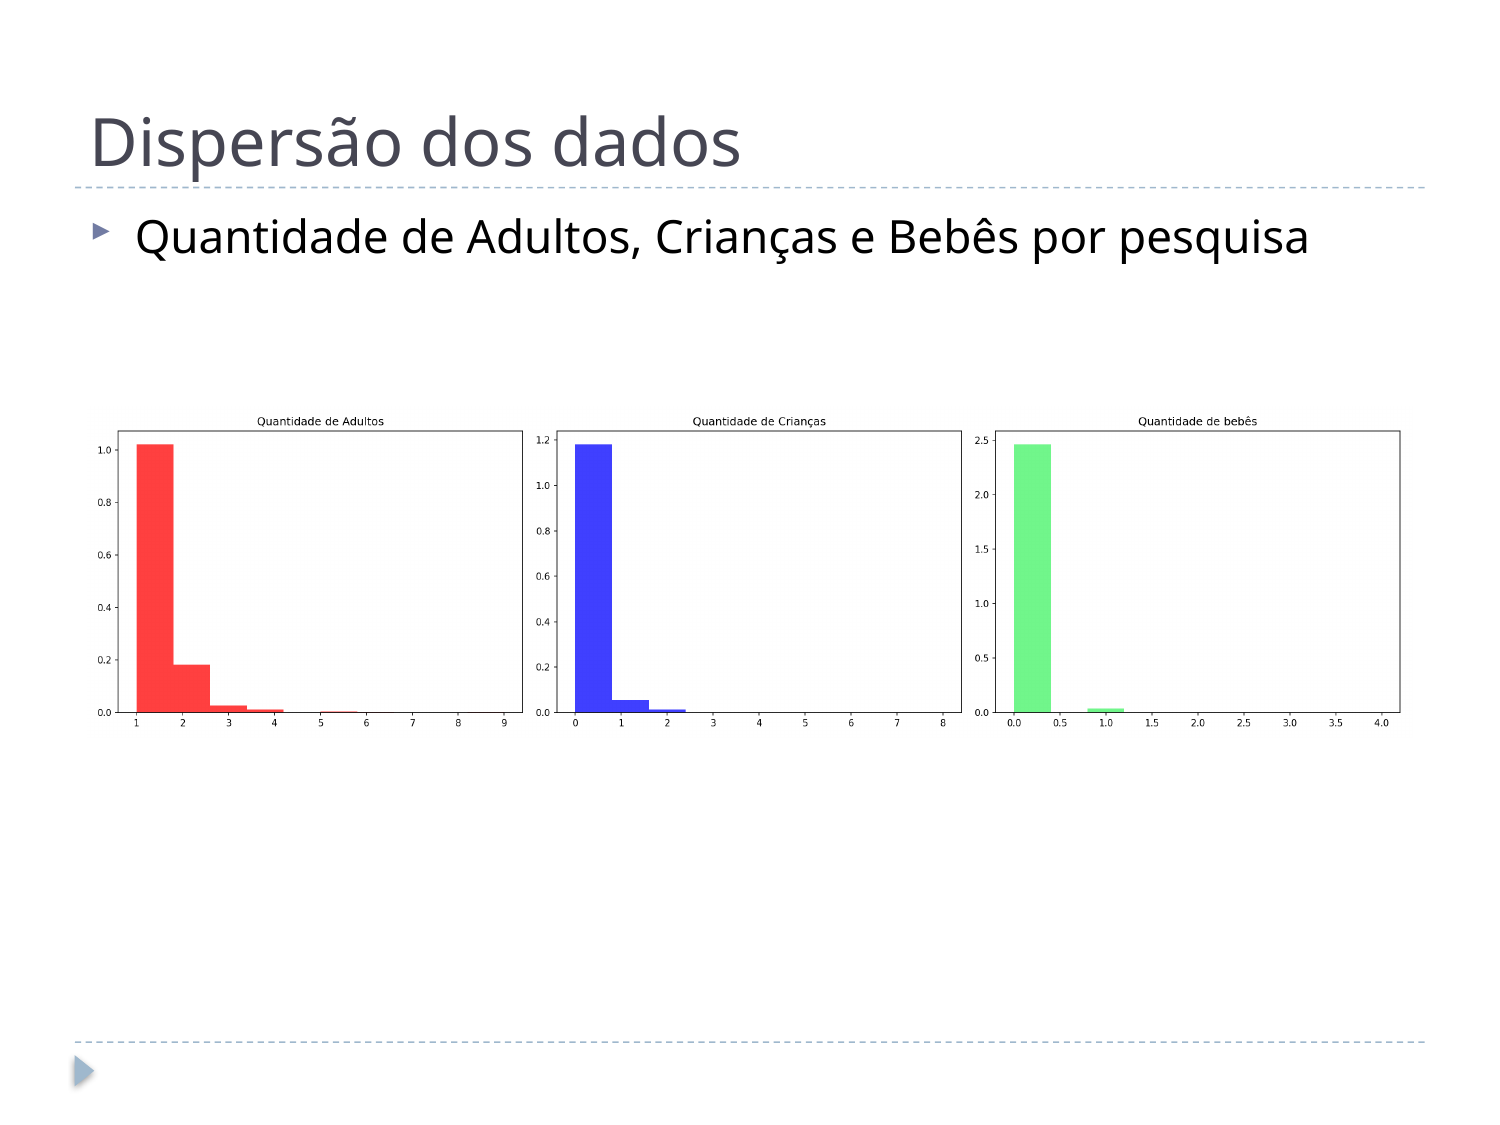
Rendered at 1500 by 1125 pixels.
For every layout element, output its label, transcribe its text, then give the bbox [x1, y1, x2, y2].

list Quantidade de Adultos, Crianças e Bebês por pesquisa [75, 200, 1408, 1010]
title Dispersão dos dados [75, 37, 1425, 188]
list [87, 405, 1413, 738]
